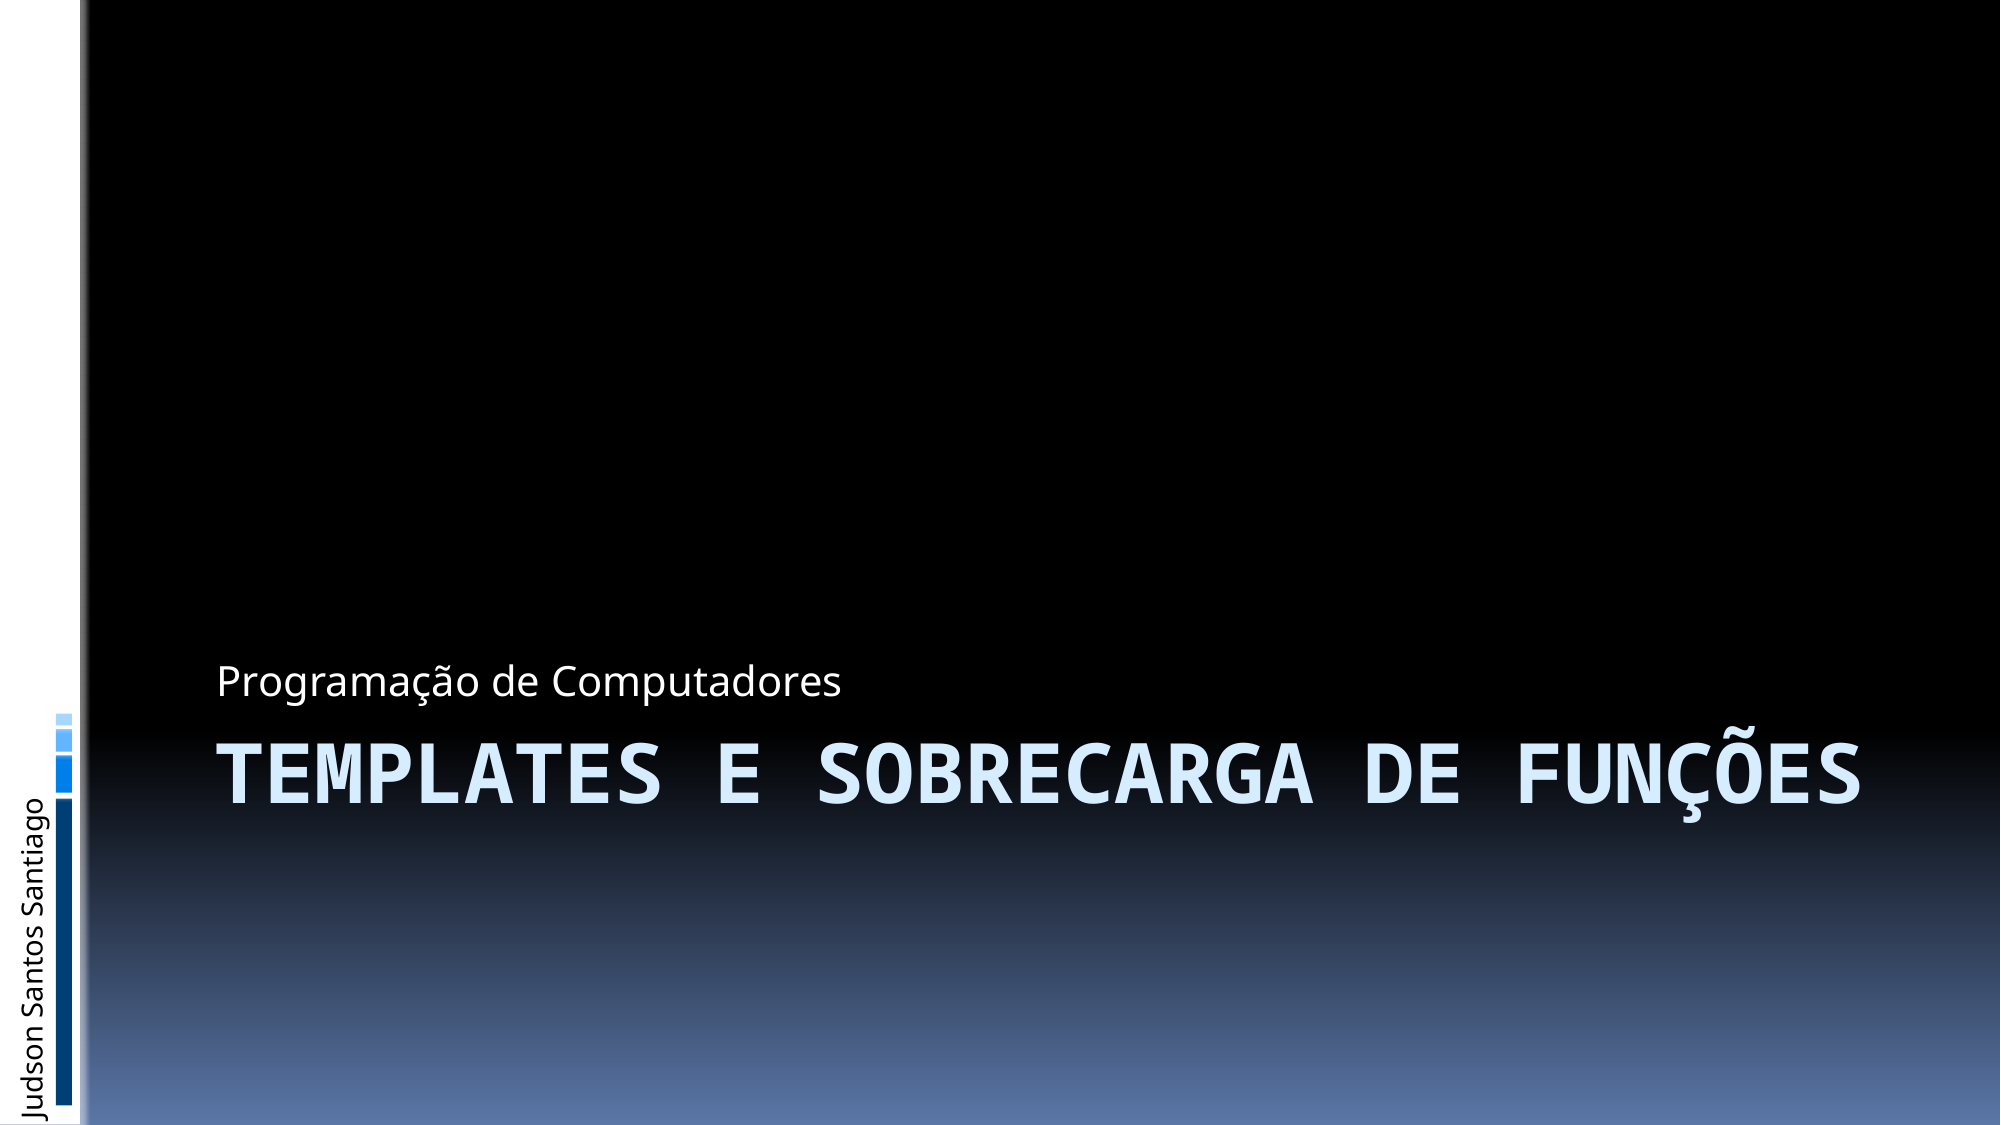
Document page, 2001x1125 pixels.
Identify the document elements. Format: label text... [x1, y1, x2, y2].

title Templates e Sobrecarga de Funções [200, 713, 1900, 1037]
subtitle Programação de Computadores [200, 464, 1900, 713]
